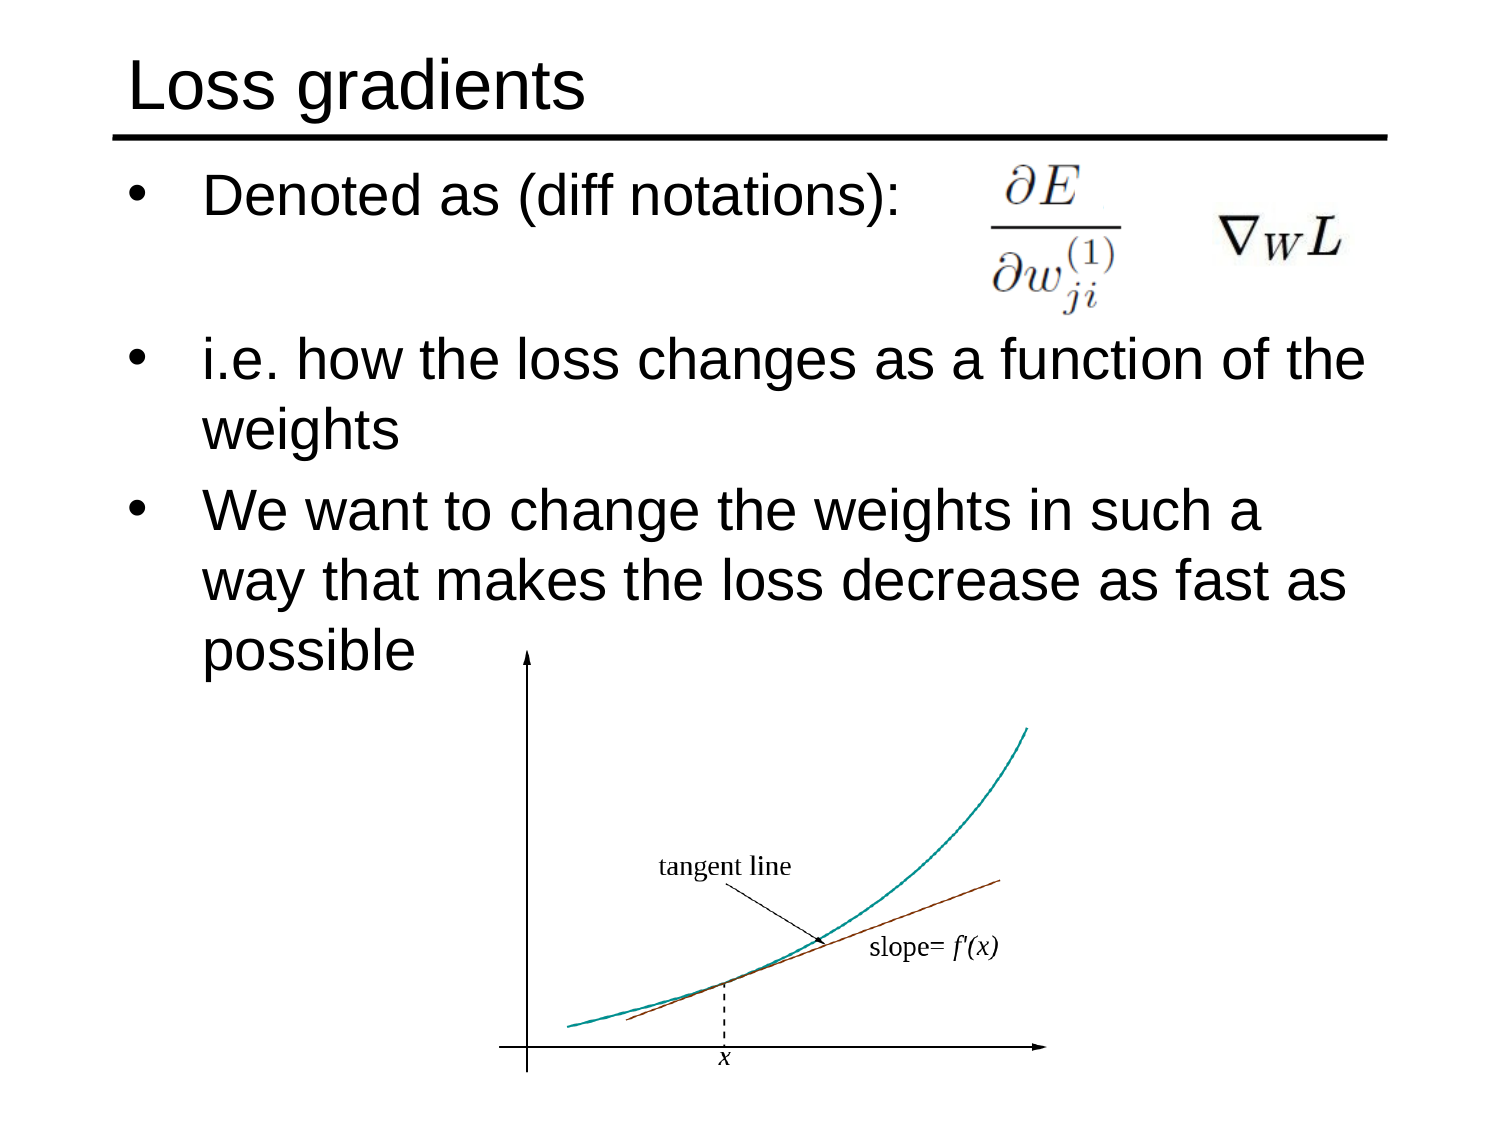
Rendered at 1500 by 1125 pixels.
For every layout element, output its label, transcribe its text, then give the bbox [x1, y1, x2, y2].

picture [983, 149, 1142, 320]
list Denoted as (diff notations): i.e. how the loss changes as a function of the weights We want to change the weights in such a way that makes the loss decrease as fast as possible [112, 149, 1388, 1013]
text_box [1212, 202, 1355, 267]
picture [433, 617, 1081, 1079]
title Loss gradients [112, 12, 1388, 149]
